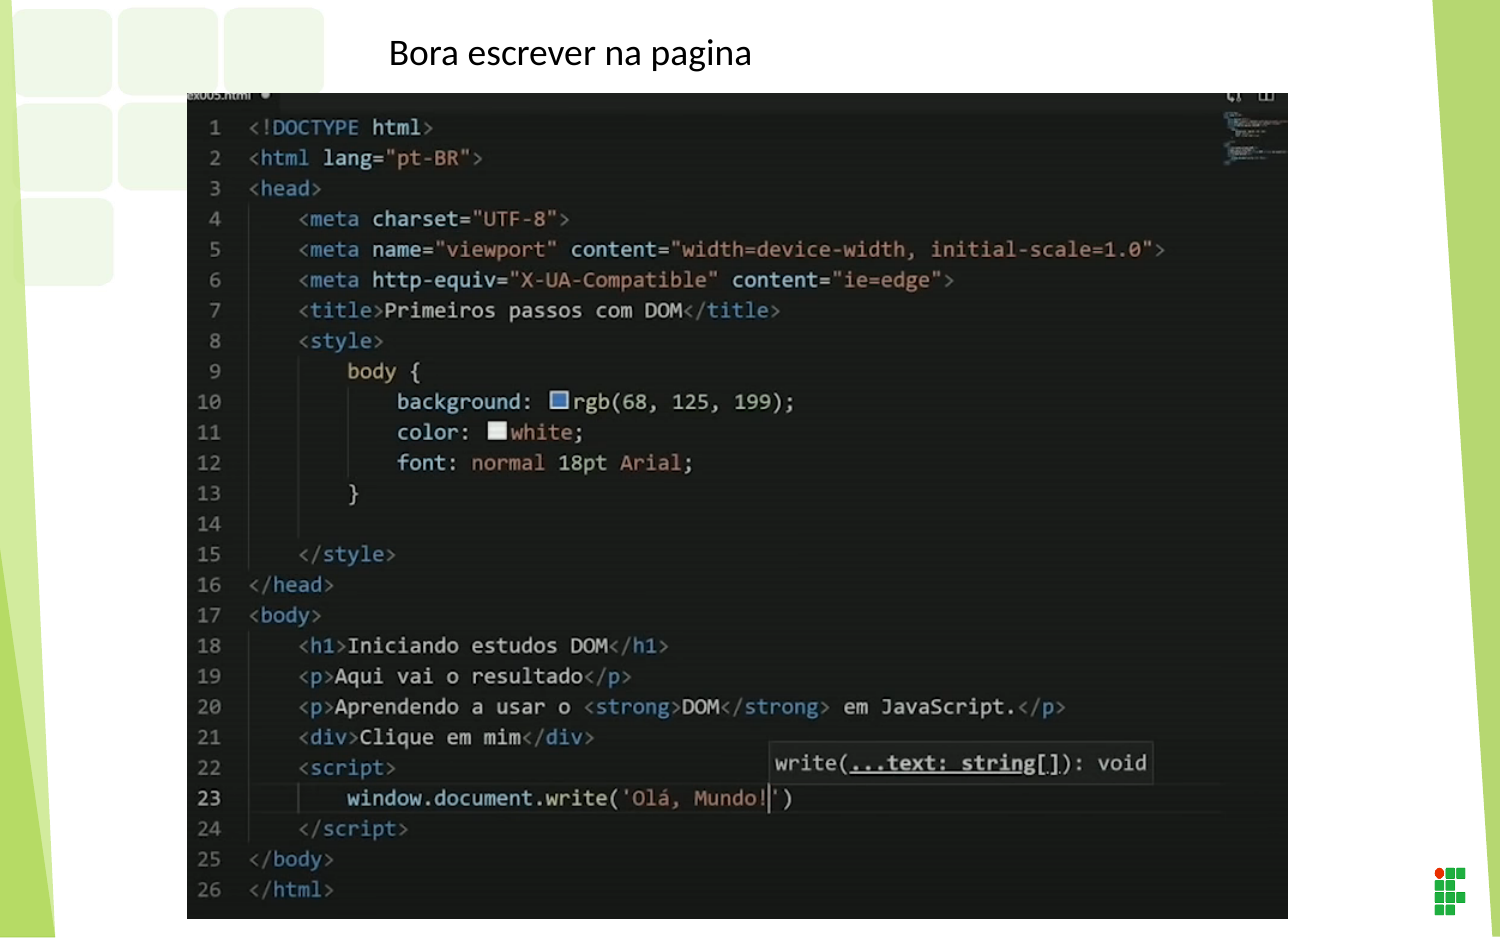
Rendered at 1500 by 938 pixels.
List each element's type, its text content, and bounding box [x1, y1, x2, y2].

picture [1433, 866, 1466, 916]
picture [12, 5, 1288, 919]
text_box Bora escrever na pagina [373, 20, 768, 81]
